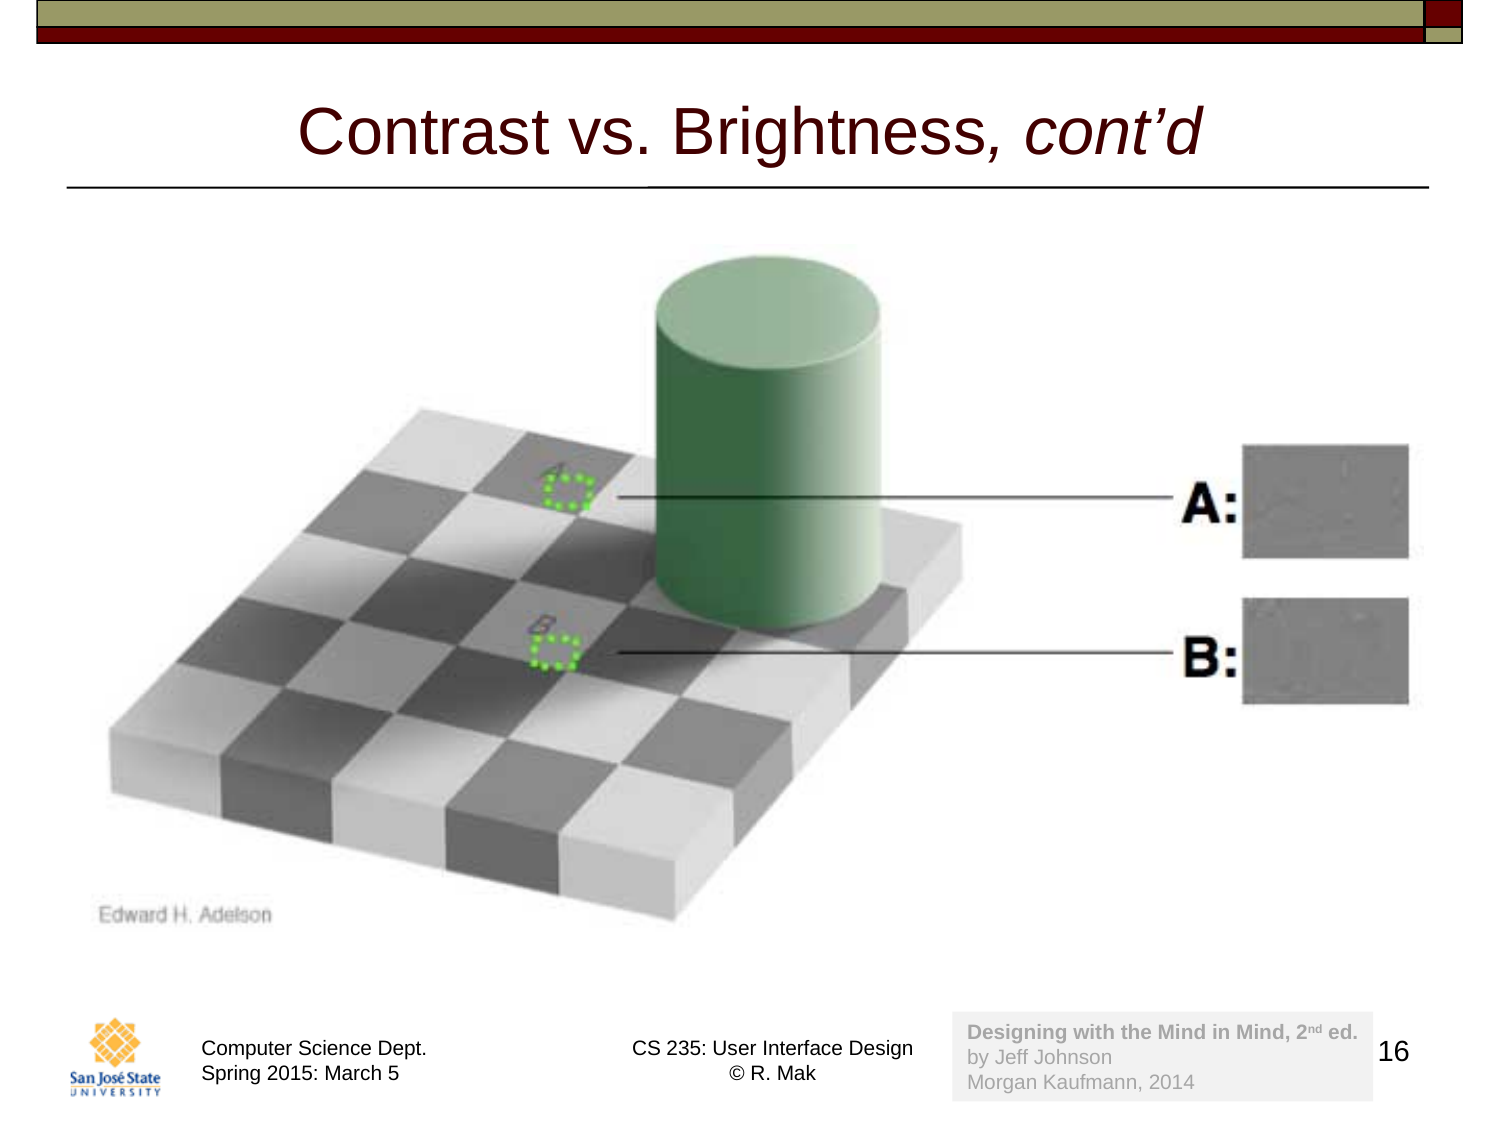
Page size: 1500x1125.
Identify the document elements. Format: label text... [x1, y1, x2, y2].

text_box Designing with the Mind in Mind, 2nd ed. by Jeff Johnson Morgan Kaufmann, 2014 [952, 1011, 1374, 1102]
picture [60, 1012, 166, 1112]
picture [89, 244, 1424, 933]
slide_number 16 [1374, 1025, 1425, 1100]
title Contrast vs. Brightness, cont’d [75, 67, 1425, 175]
